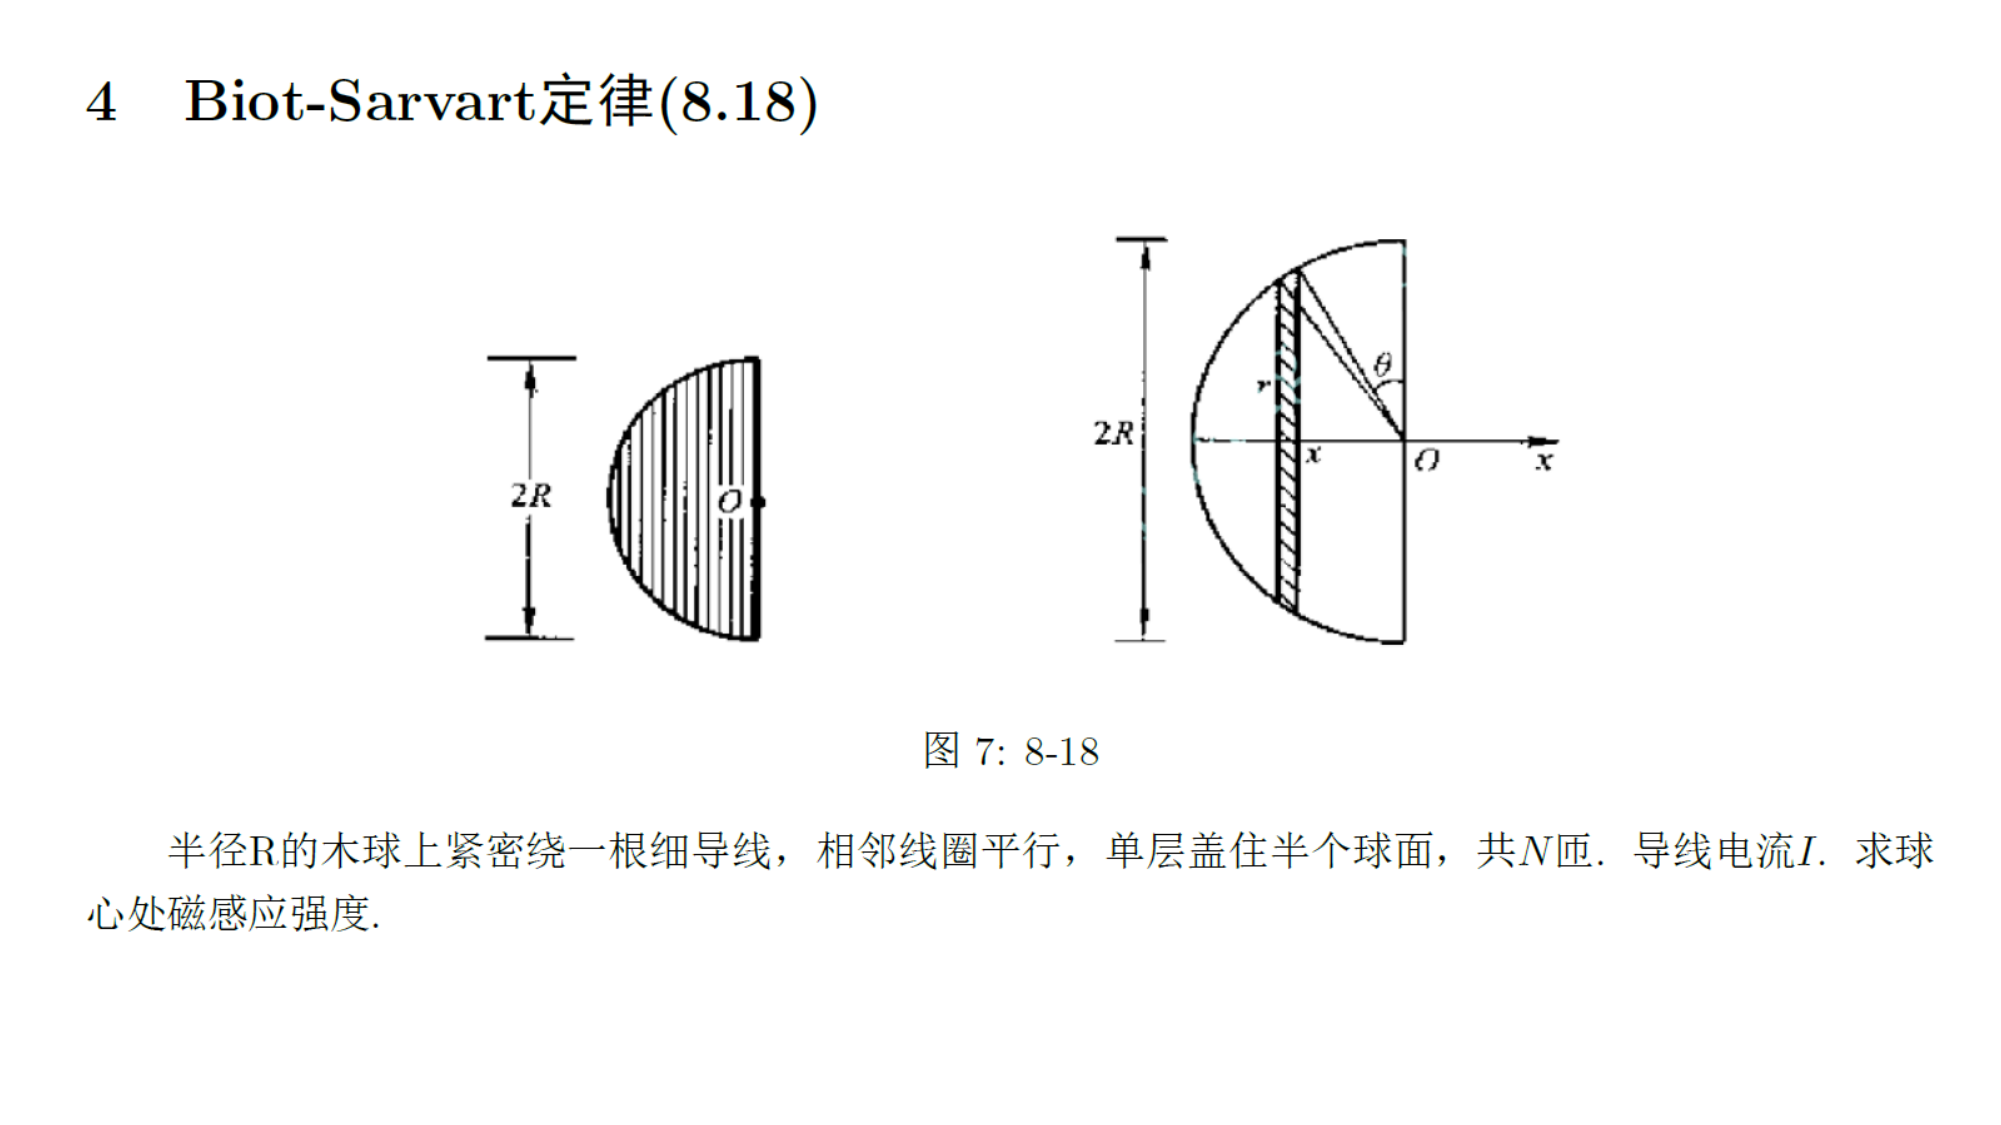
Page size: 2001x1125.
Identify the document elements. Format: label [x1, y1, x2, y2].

picture [21, 59, 1979, 968]
